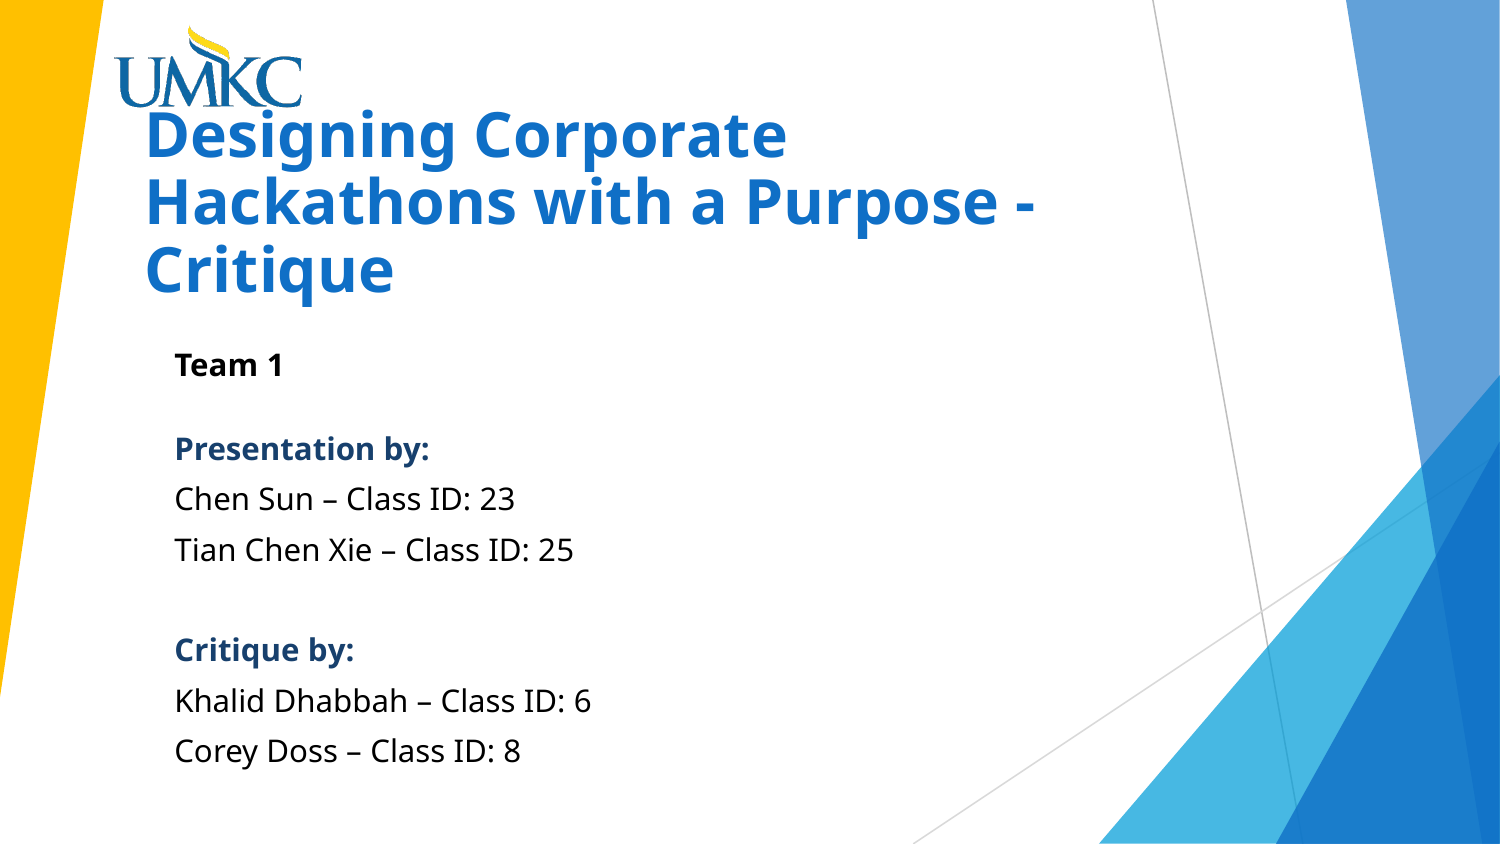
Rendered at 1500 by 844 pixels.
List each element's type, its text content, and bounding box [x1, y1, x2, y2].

picture [113, 24, 302, 108]
text_box Designing Corporate Hackathons with a Purpose - Critique [138, 154, 1155, 352]
text_box Team 1 Presentation by: Chen Sun – Class ID: 23 Tian Chen Xie – Class ID: 25 Critique by: Khalid Dhabbah – Class ID: 6 Corey Doss – Class ID: 8 [168, 344, 1125, 820]
